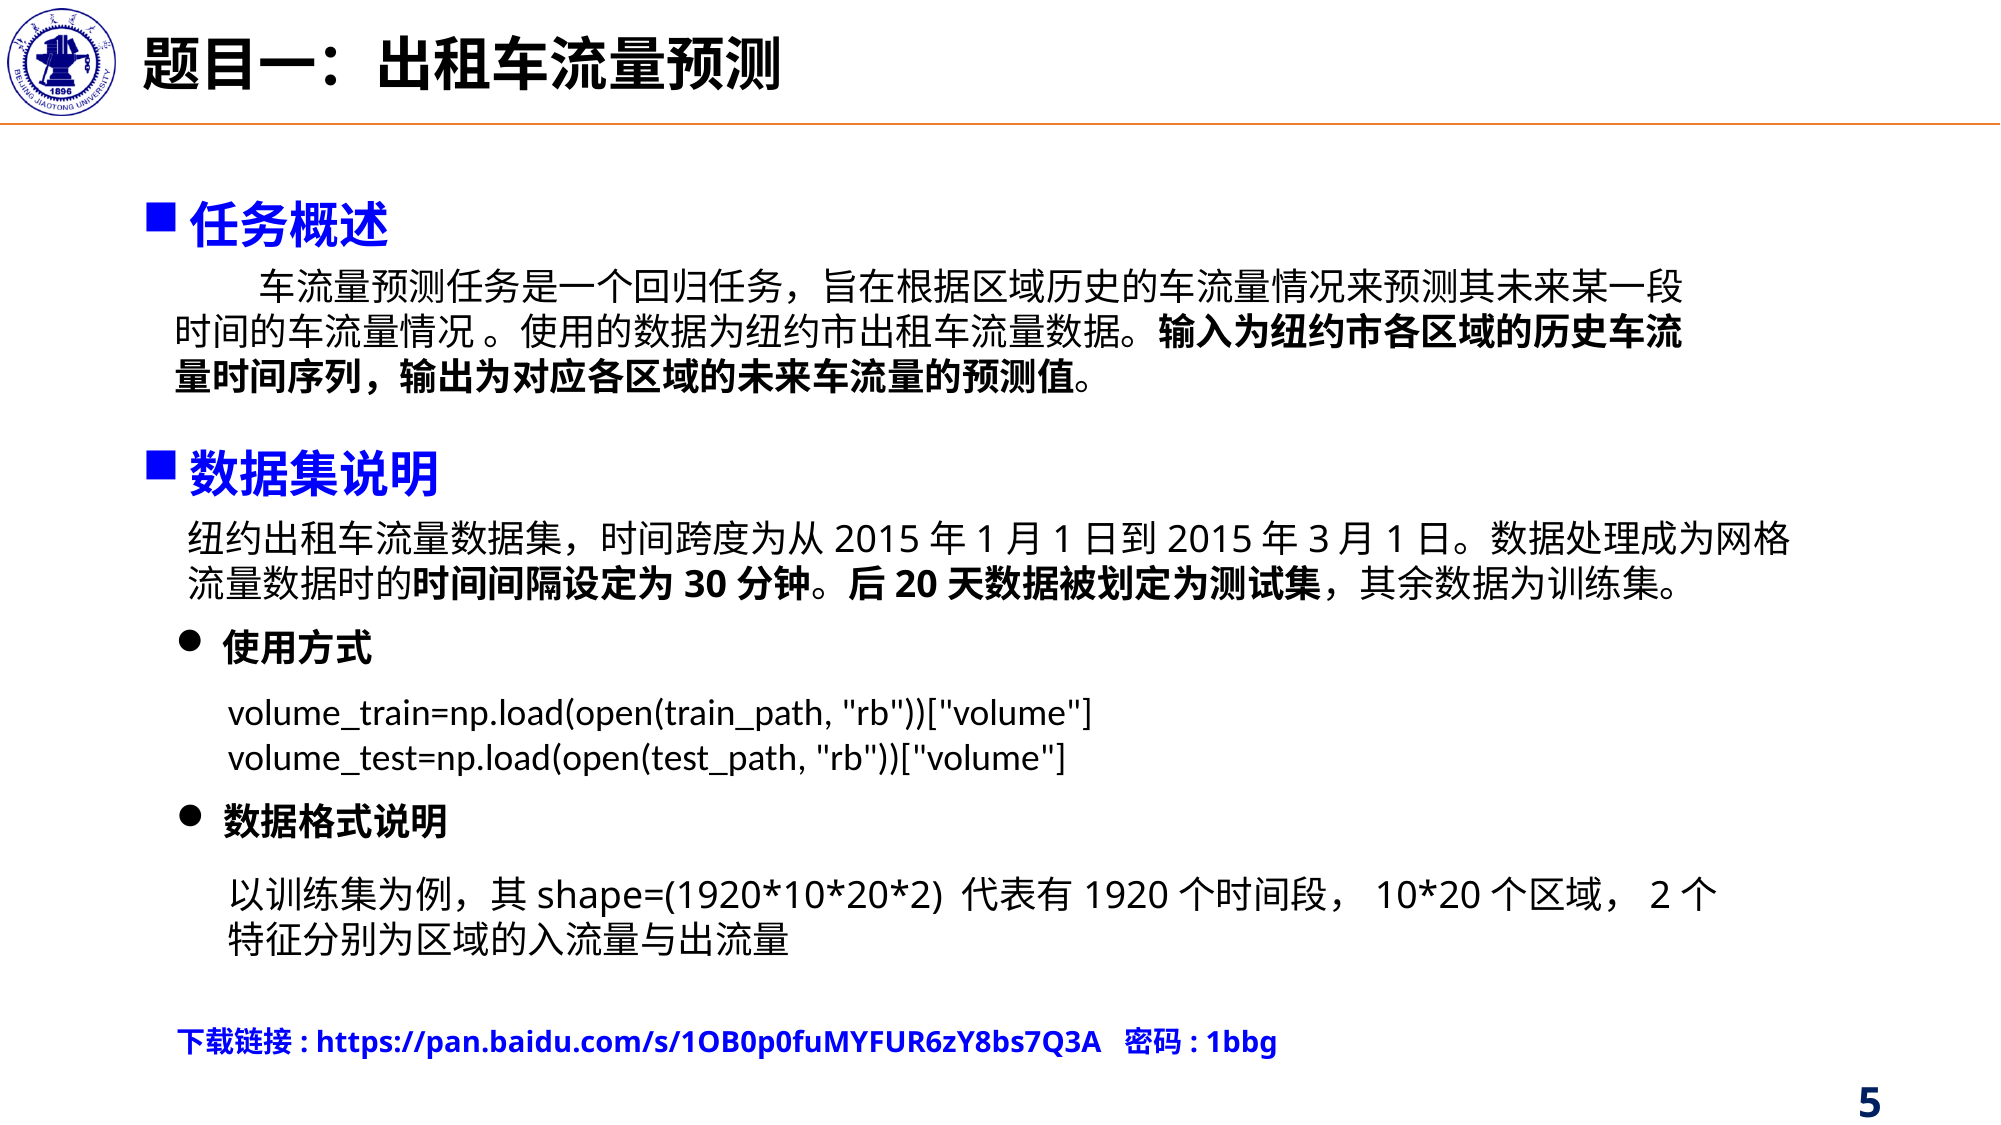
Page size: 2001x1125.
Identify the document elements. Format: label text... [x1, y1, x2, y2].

text_box 下载链接: https://pan.baidu.com/s/1OB0p0fuMYFUR6zY8bs7Q3A 密码: 1bbg [161, 1015, 1293, 1066]
text_box 纽约出租车流量数据集，时间跨度为从2015年1月1日到2015年3月1日。数据处理成为网格流量数据时的时间间隔设定为30分钟。后20天数据被划定为测试集，其余数据为训练集。 [172, 507, 1841, 613]
text_box 任务概述 [127, 156, 1781, 262]
text_box 使用方式 [160, 616, 388, 676]
text_box 以训练集为例，其shape=(1920*10*20*2) 代表有1920个时间段，10*20个区域，2个特征分别为区域的入流量与出流量 [213, 864, 1750, 969]
picture [7, 8, 116, 116]
text_box 车流量预测任务是一个回归任务，旨在根据区域历史的车流量情况来预测其未来某一段时间的车流量情况 。使用的数据为纽约市出租车流量数据。输入为纽约市各区域的历史车流量时间序列，输出为对应各区域的未来车流量的预测值。 [159, 256, 1723, 404]
text_box 数据格式说明 [161, 790, 463, 851]
text_box 题目一：出租车流量预测 [127, 19, 1958, 105]
text_box volume_train=np.load(open(train_path, "rb"))["volume"] volume_test=np.load(open(test_path, "rb"))["volume"] [213, 680, 1750, 786]
text_box 数据集说明 [127, 404, 1781, 510]
